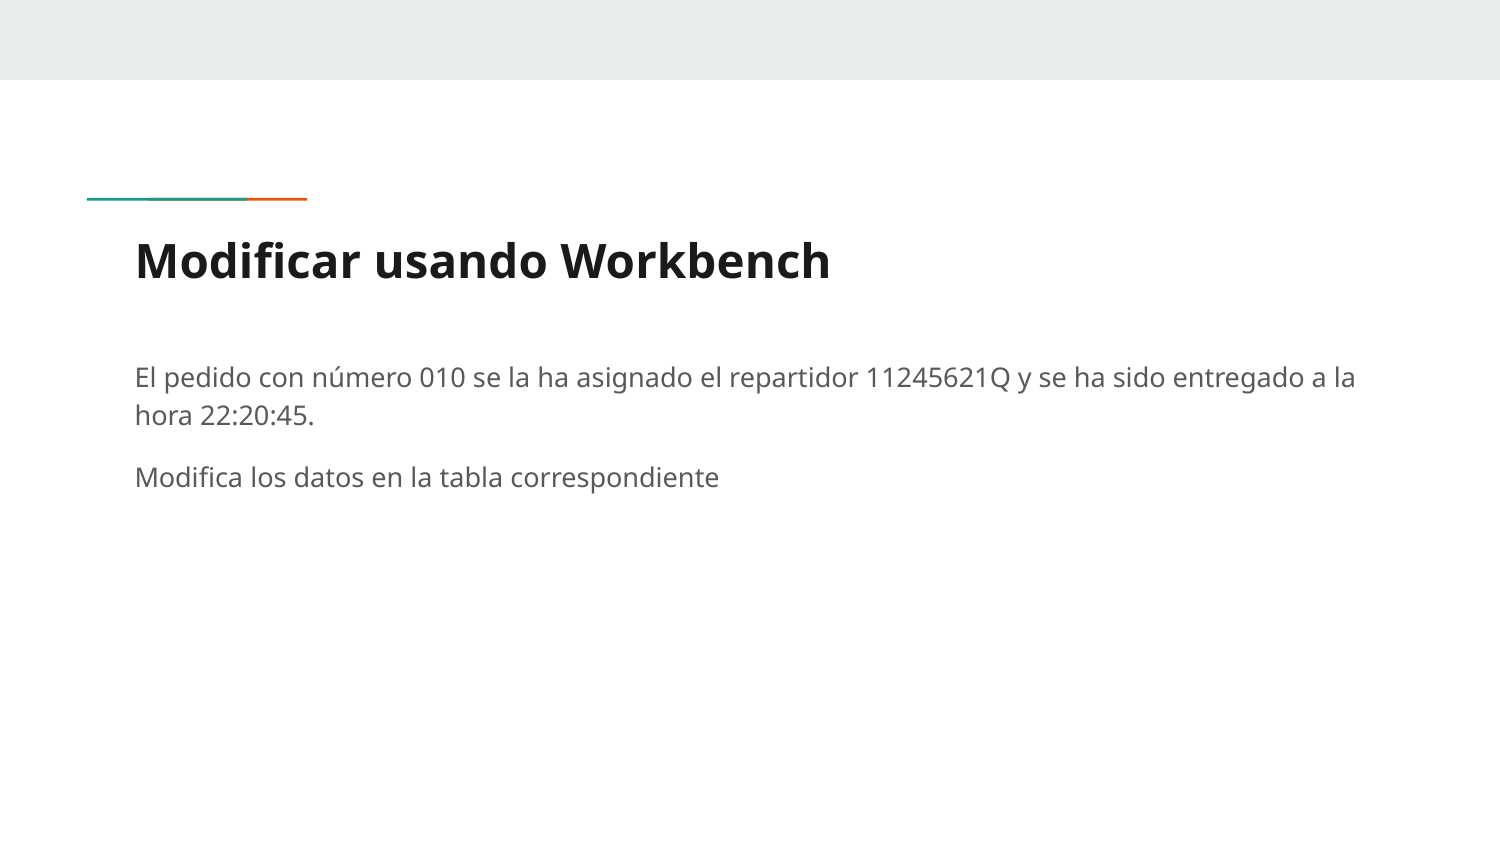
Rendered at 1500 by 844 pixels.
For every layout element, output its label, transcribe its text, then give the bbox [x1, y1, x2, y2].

title Modificar usando Workbench [119, 216, 1381, 305]
list El pedido con número 010 se la ha asignado el repartidor 11245621Q y se ha sido entregado a la hora 22:20:45. Modifica los datos en la tabla correspondiente [119, 341, 1381, 712]
